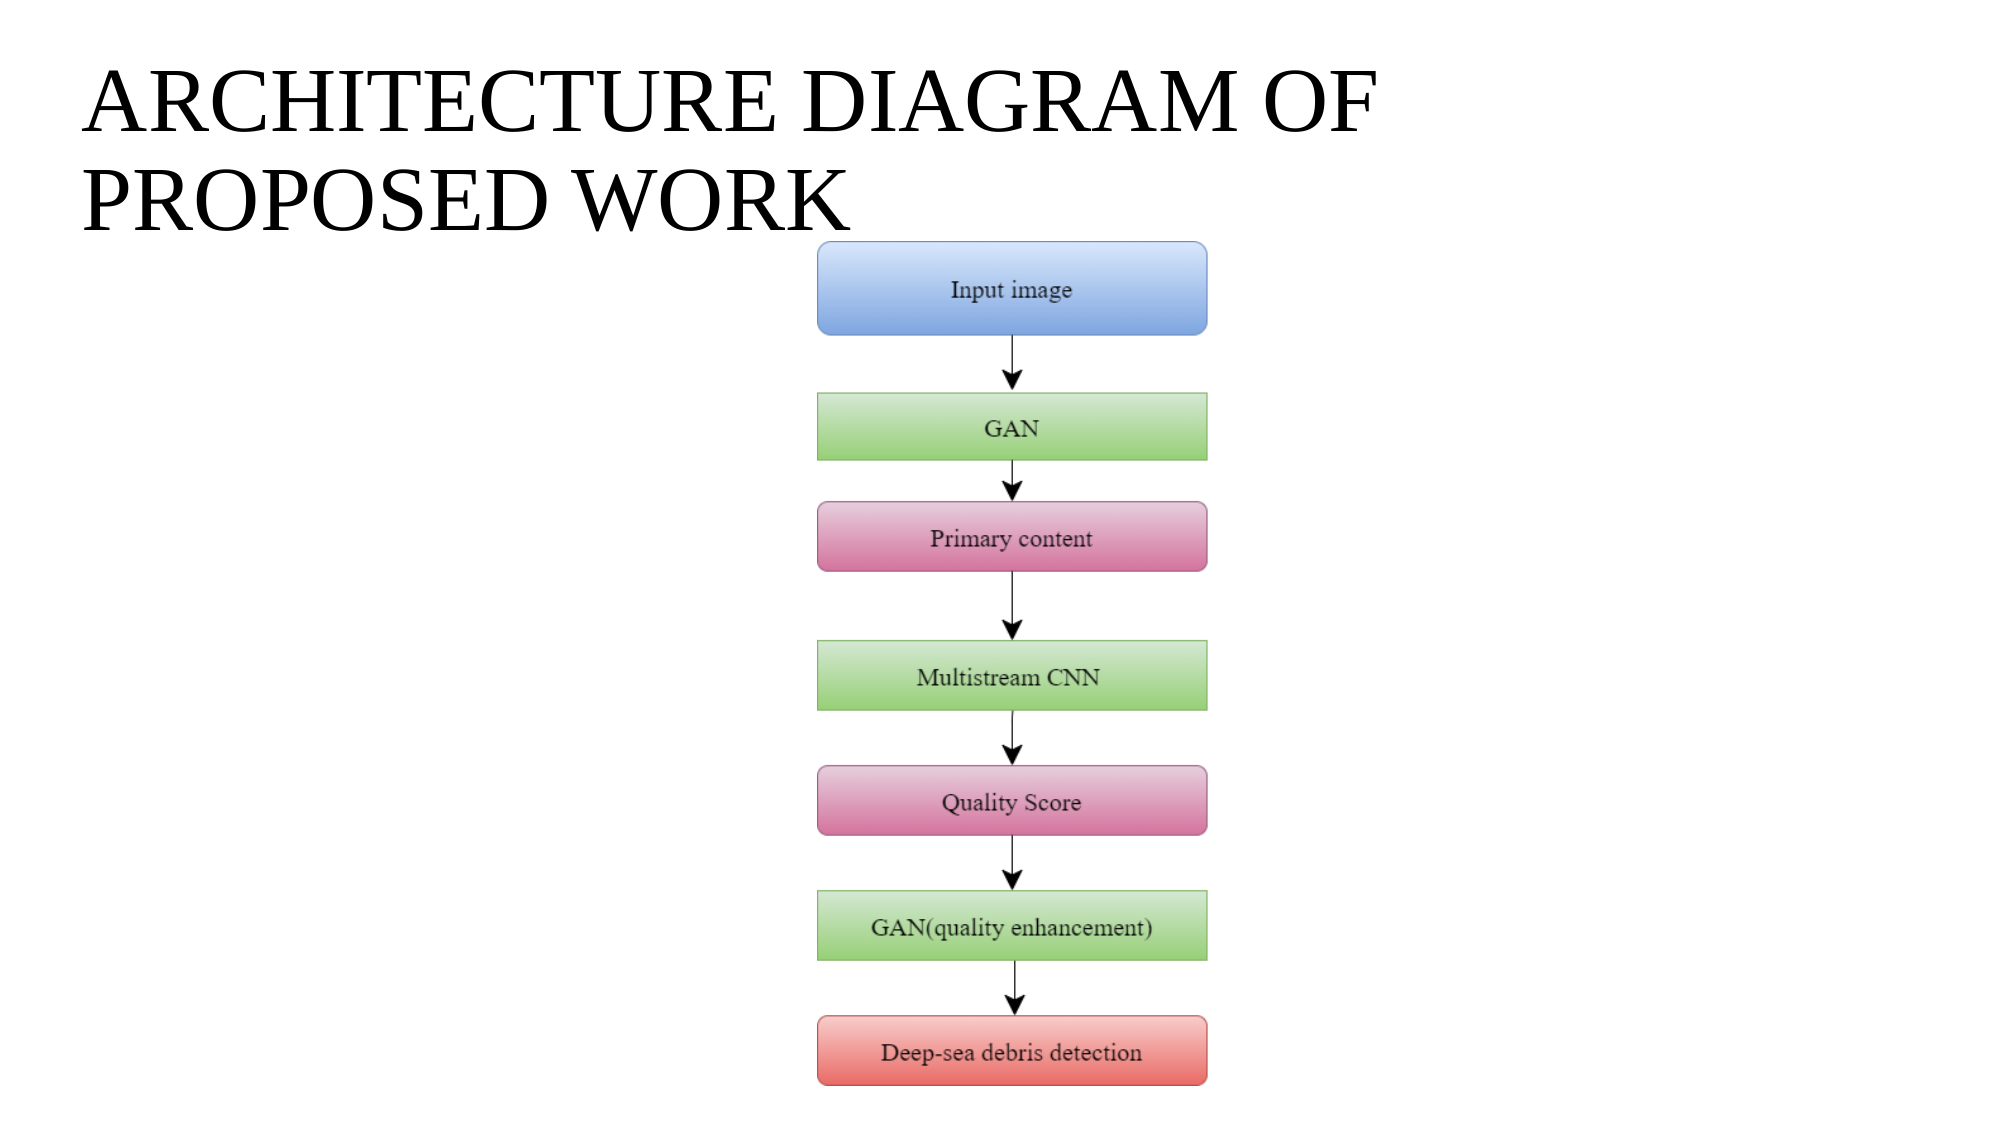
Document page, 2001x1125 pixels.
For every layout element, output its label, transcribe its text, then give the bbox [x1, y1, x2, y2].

title ARCHITECTURE DIAGRAM OF PROPOSED WORK [66, 42, 1792, 261]
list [817, 241, 1209, 1086]
